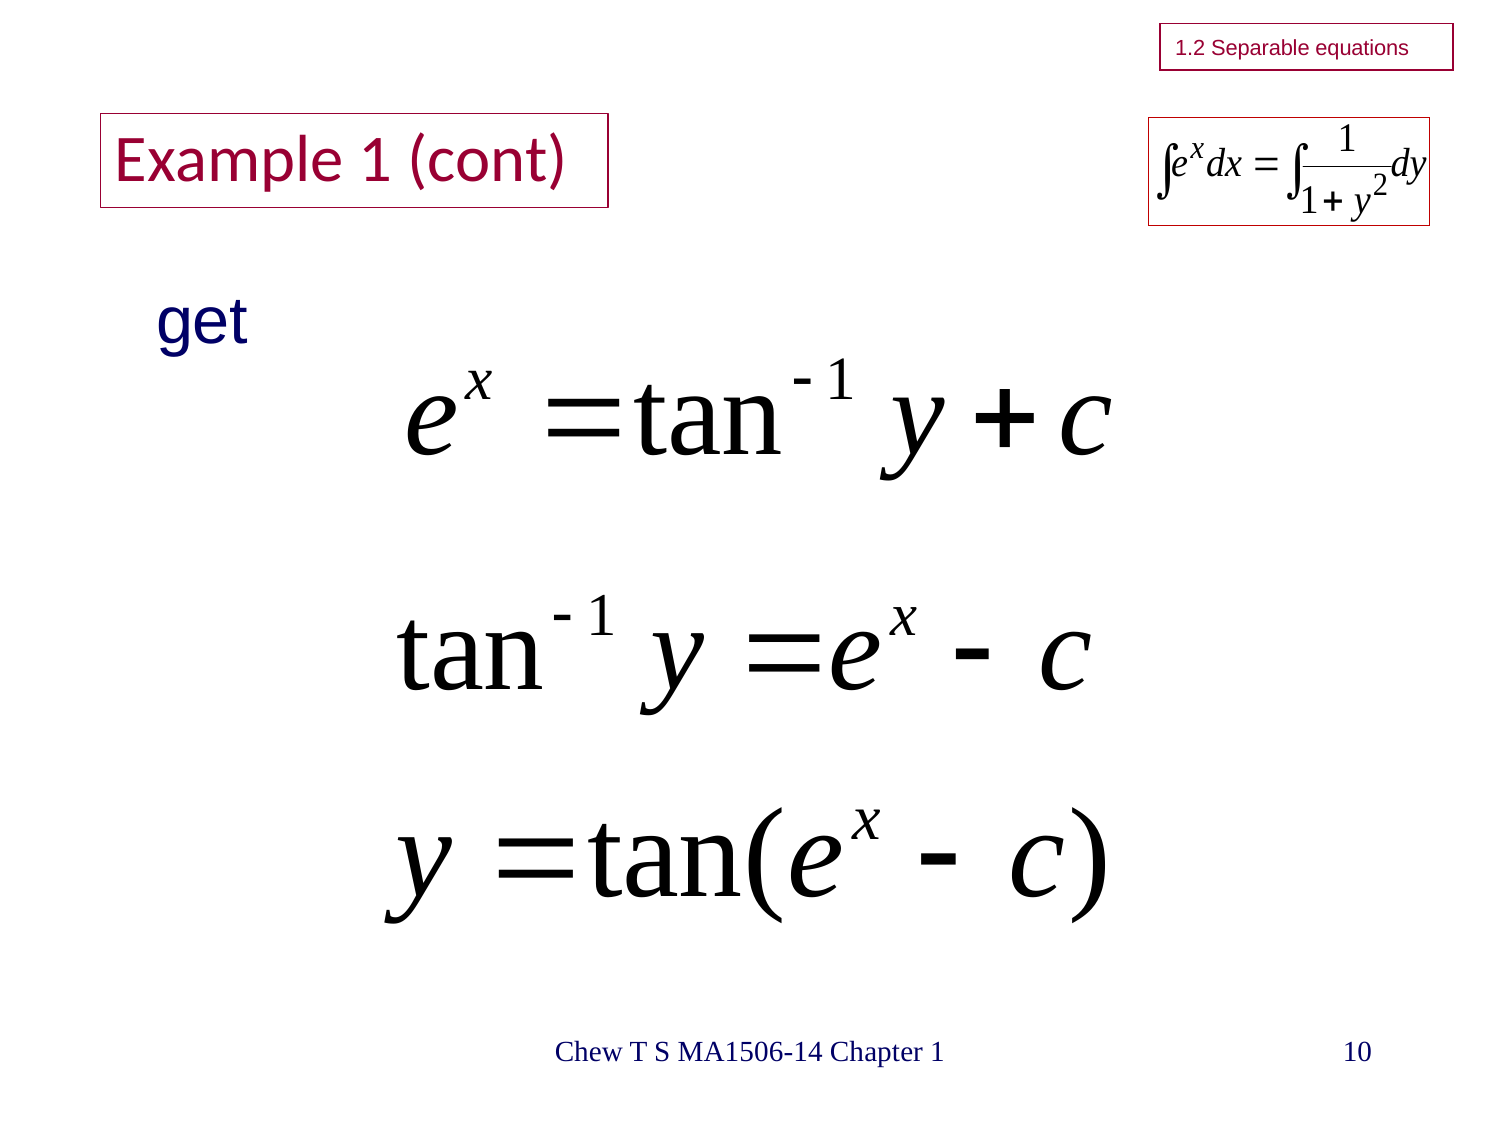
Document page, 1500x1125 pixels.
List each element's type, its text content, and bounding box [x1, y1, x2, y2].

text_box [1148, 116, 1430, 226]
slide_number 10 [1074, 1024, 1388, 1101]
footer Chew T S MA1506-14 Chapter 1 [512, 1024, 988, 1101]
text_box [100, 113, 609, 208]
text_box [371, 774, 1123, 942]
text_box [383, 573, 1108, 733]
text_box get [141, 269, 264, 365]
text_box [395, 337, 1127, 498]
text_box 1.2 Separable equations [1160, 23, 1454, 71]
text_box Example 1 (cont) [100, 107, 816, 203]
